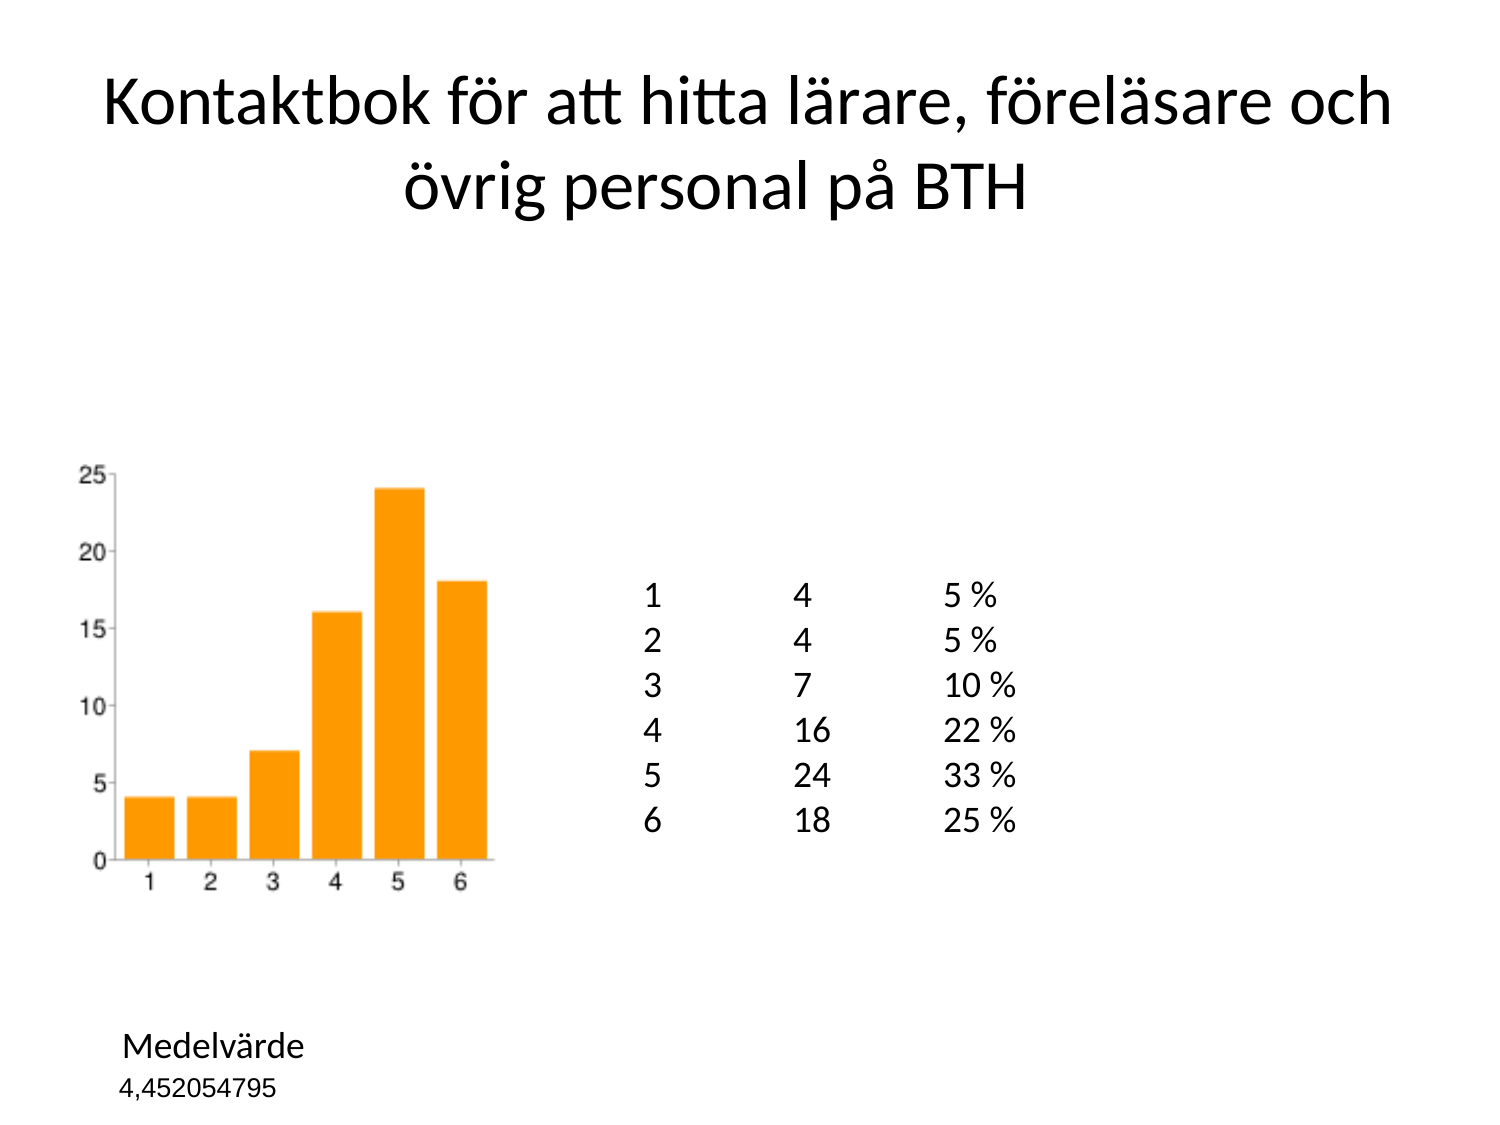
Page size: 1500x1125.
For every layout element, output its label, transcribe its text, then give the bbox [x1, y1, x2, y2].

table_header 4,452054795 [75, 1069, 278, 1107]
title Kontaktbok för att hitta lärare, föreläsare och övrig personal på BTH [75, 45, 1425, 233]
text_box 1 4 5 % 2 4 5 % 3 7 10 % 4 16 22 % 5 24 33 % 6 18 25 % [798, 562, 1379, 848]
picture [74, 463, 794, 902]
text_box Medelvärde [107, 1014, 320, 1074]
